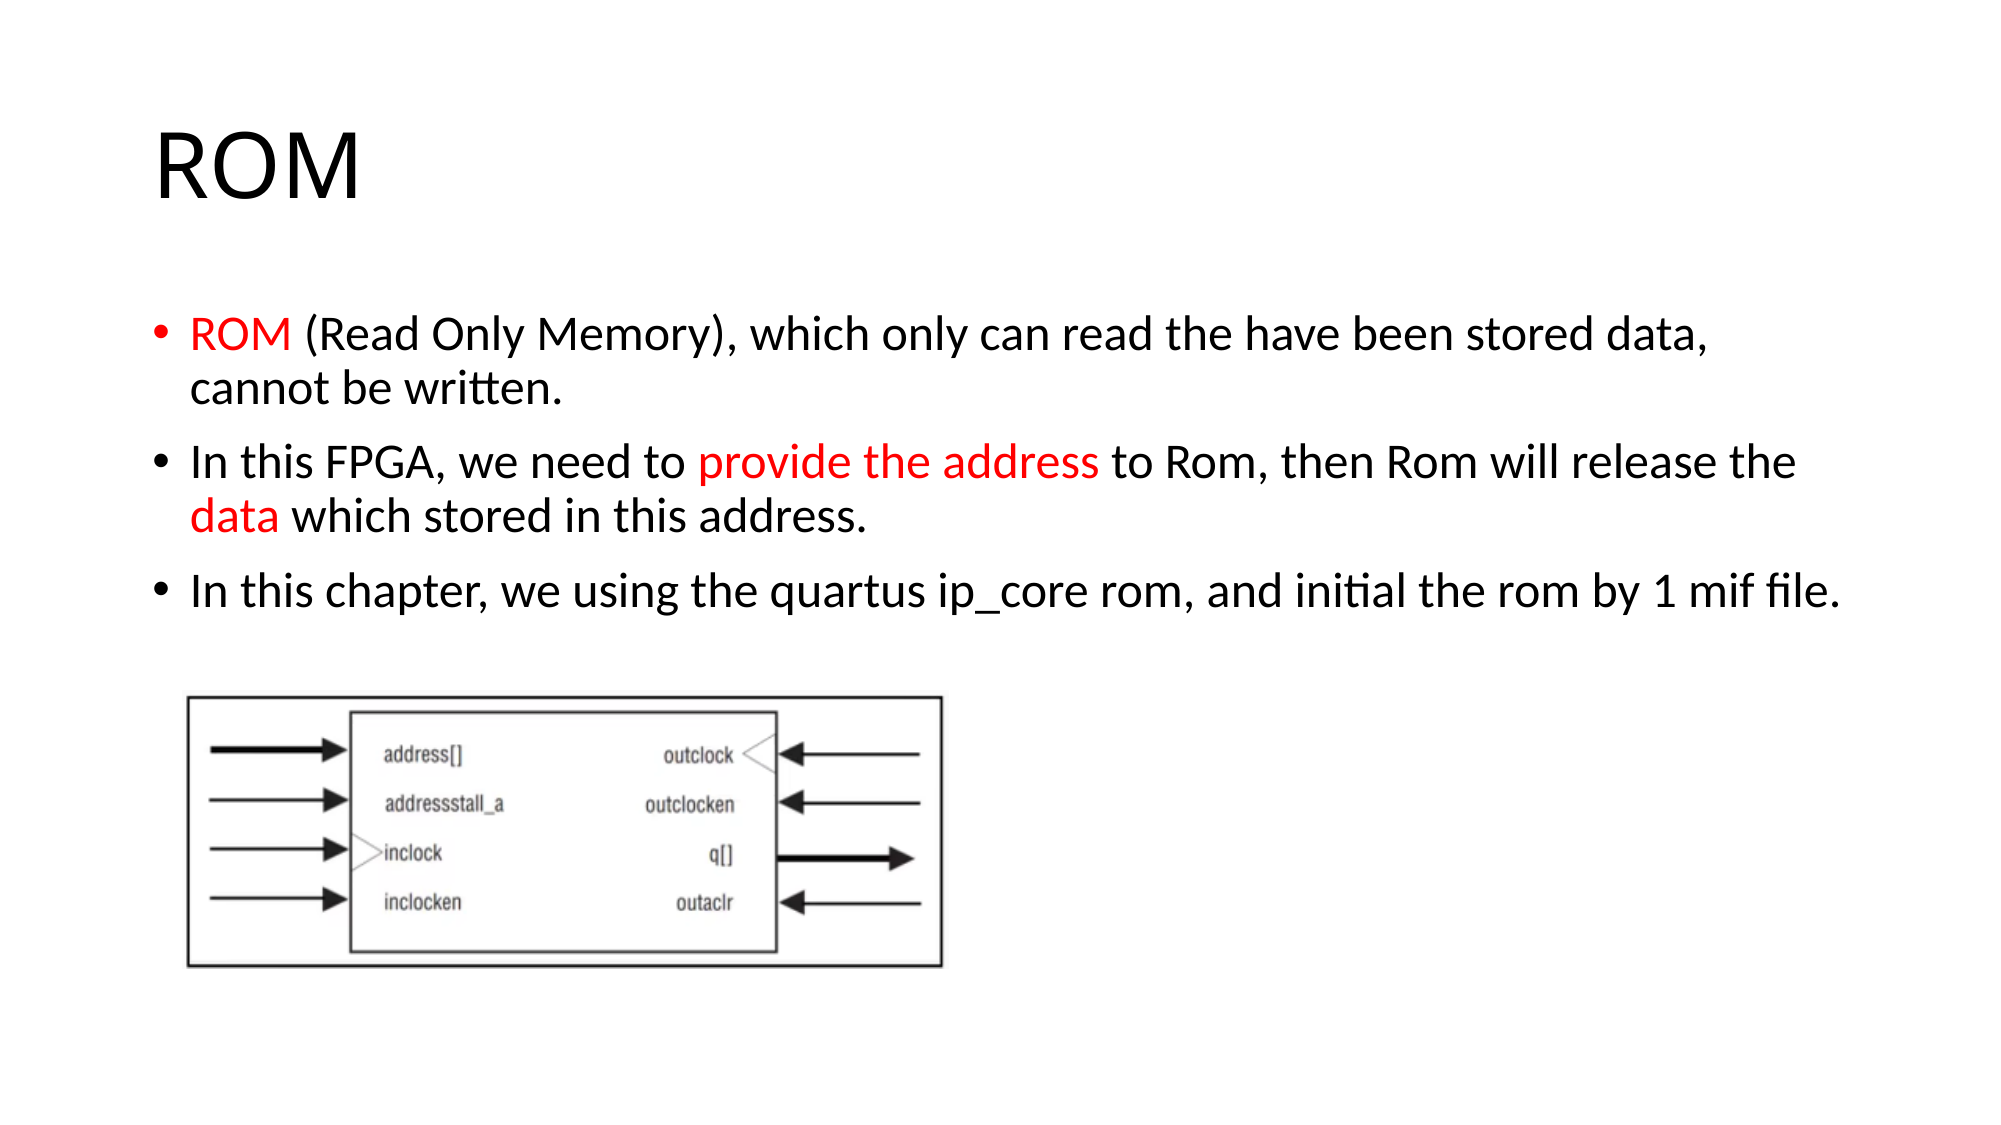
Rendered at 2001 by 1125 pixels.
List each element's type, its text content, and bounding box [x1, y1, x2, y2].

title ROM [137, 59, 1863, 278]
picture [182, 690, 949, 969]
list ROM (Read Only Memory), which only can read the have been stored data, cannot be written. In this FPGA, we need to provide the address to Rom, then Rom will release the data which stored in this address. In this chapter, we using the quartus ip_core rom, and initial the rom by 1 mif file. [137, 299, 1863, 1014]
